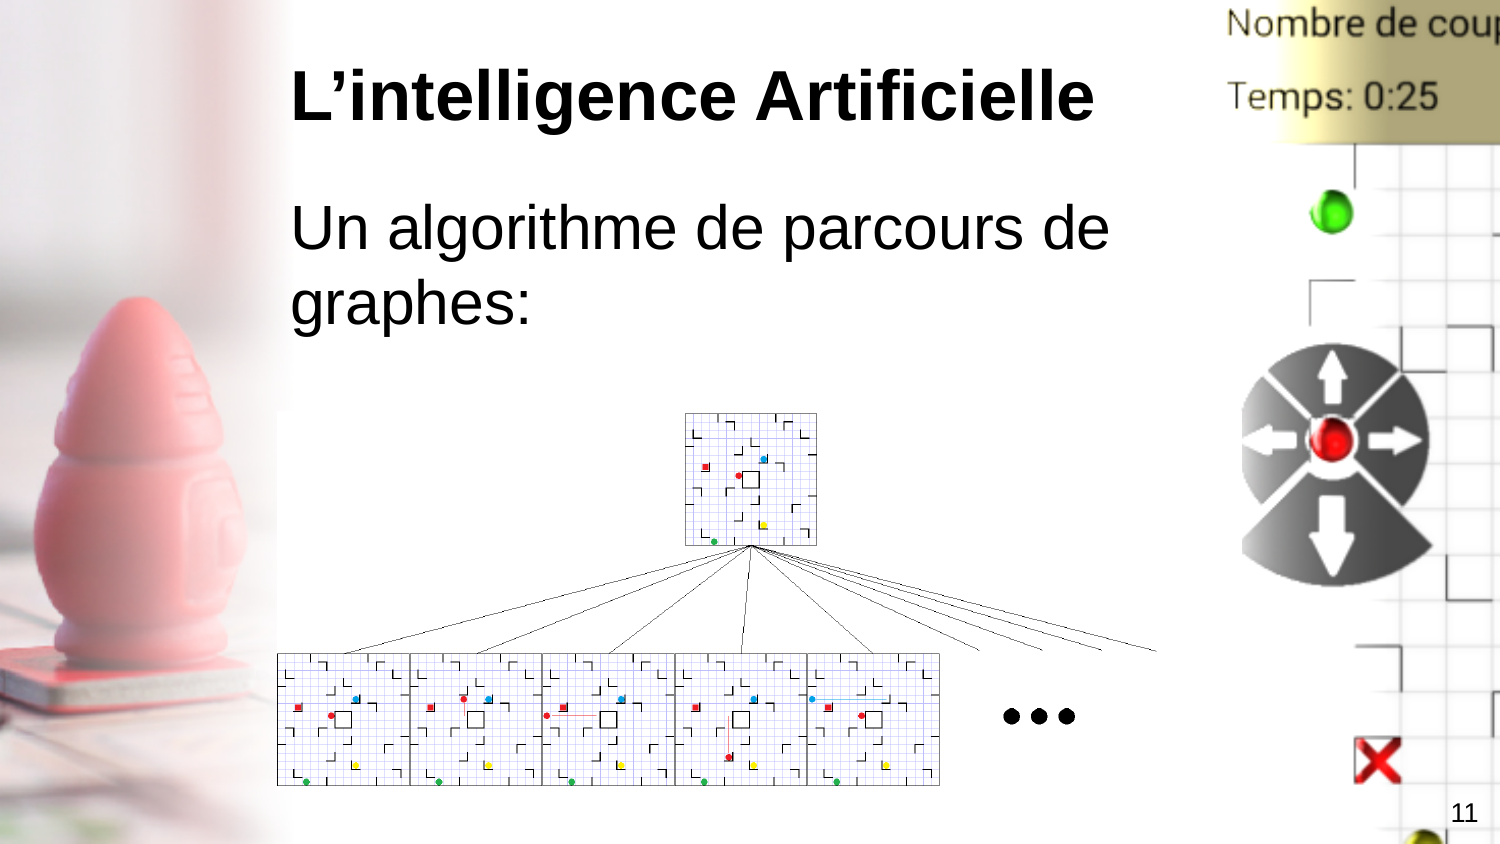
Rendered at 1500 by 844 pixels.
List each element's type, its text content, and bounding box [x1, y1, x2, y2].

list Un algorithme de parcours de graphes: [275, 171, 1196, 412]
title L’intelligence Artificielle [275, 8, 1500, 150]
picture [0, 0, 1500, 844]
slide_number 11 [1403, 779, 1494, 844]
